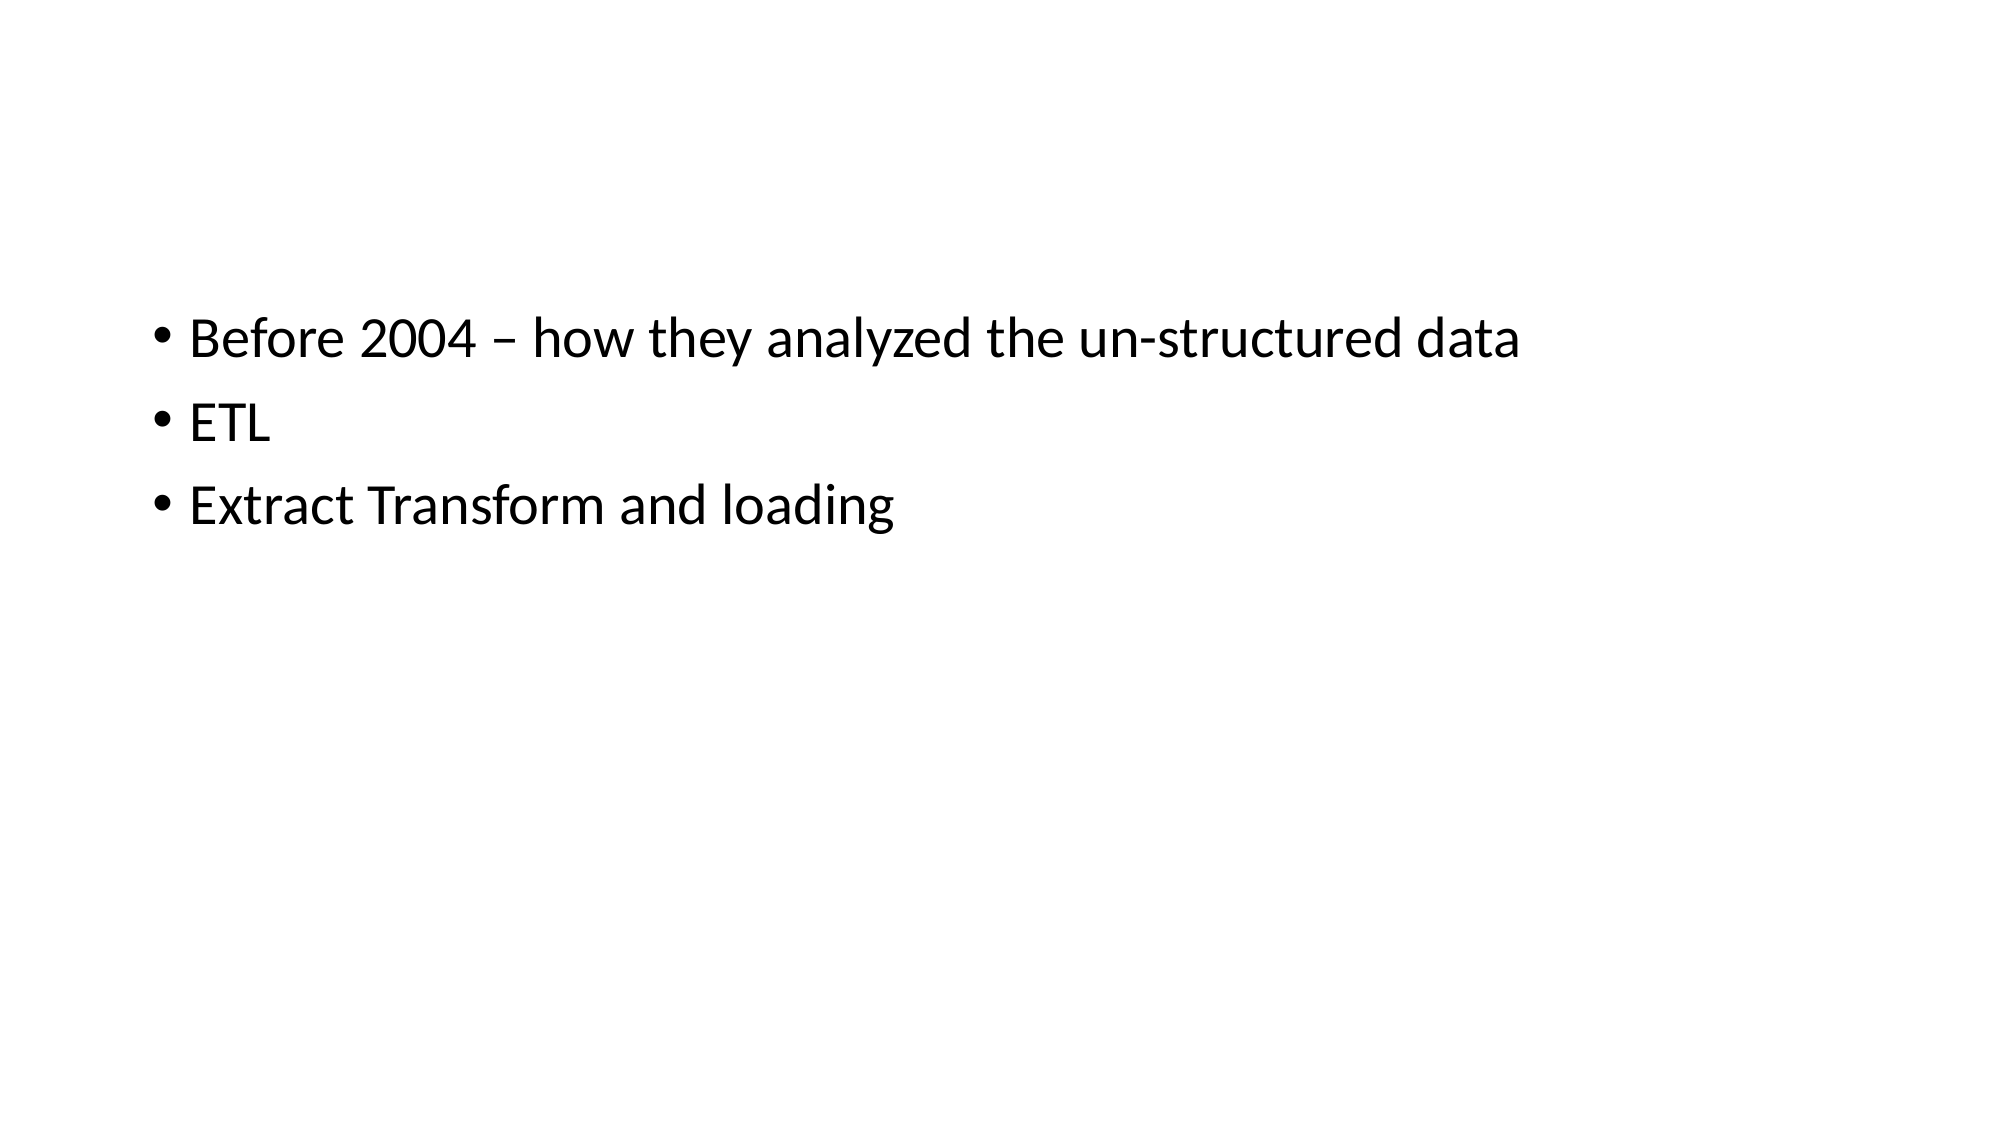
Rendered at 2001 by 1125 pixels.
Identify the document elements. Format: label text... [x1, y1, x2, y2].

list Before 2004 – how they analyzed the un-structured data ETL Extract Transform and loading [137, 299, 1863, 1014]
